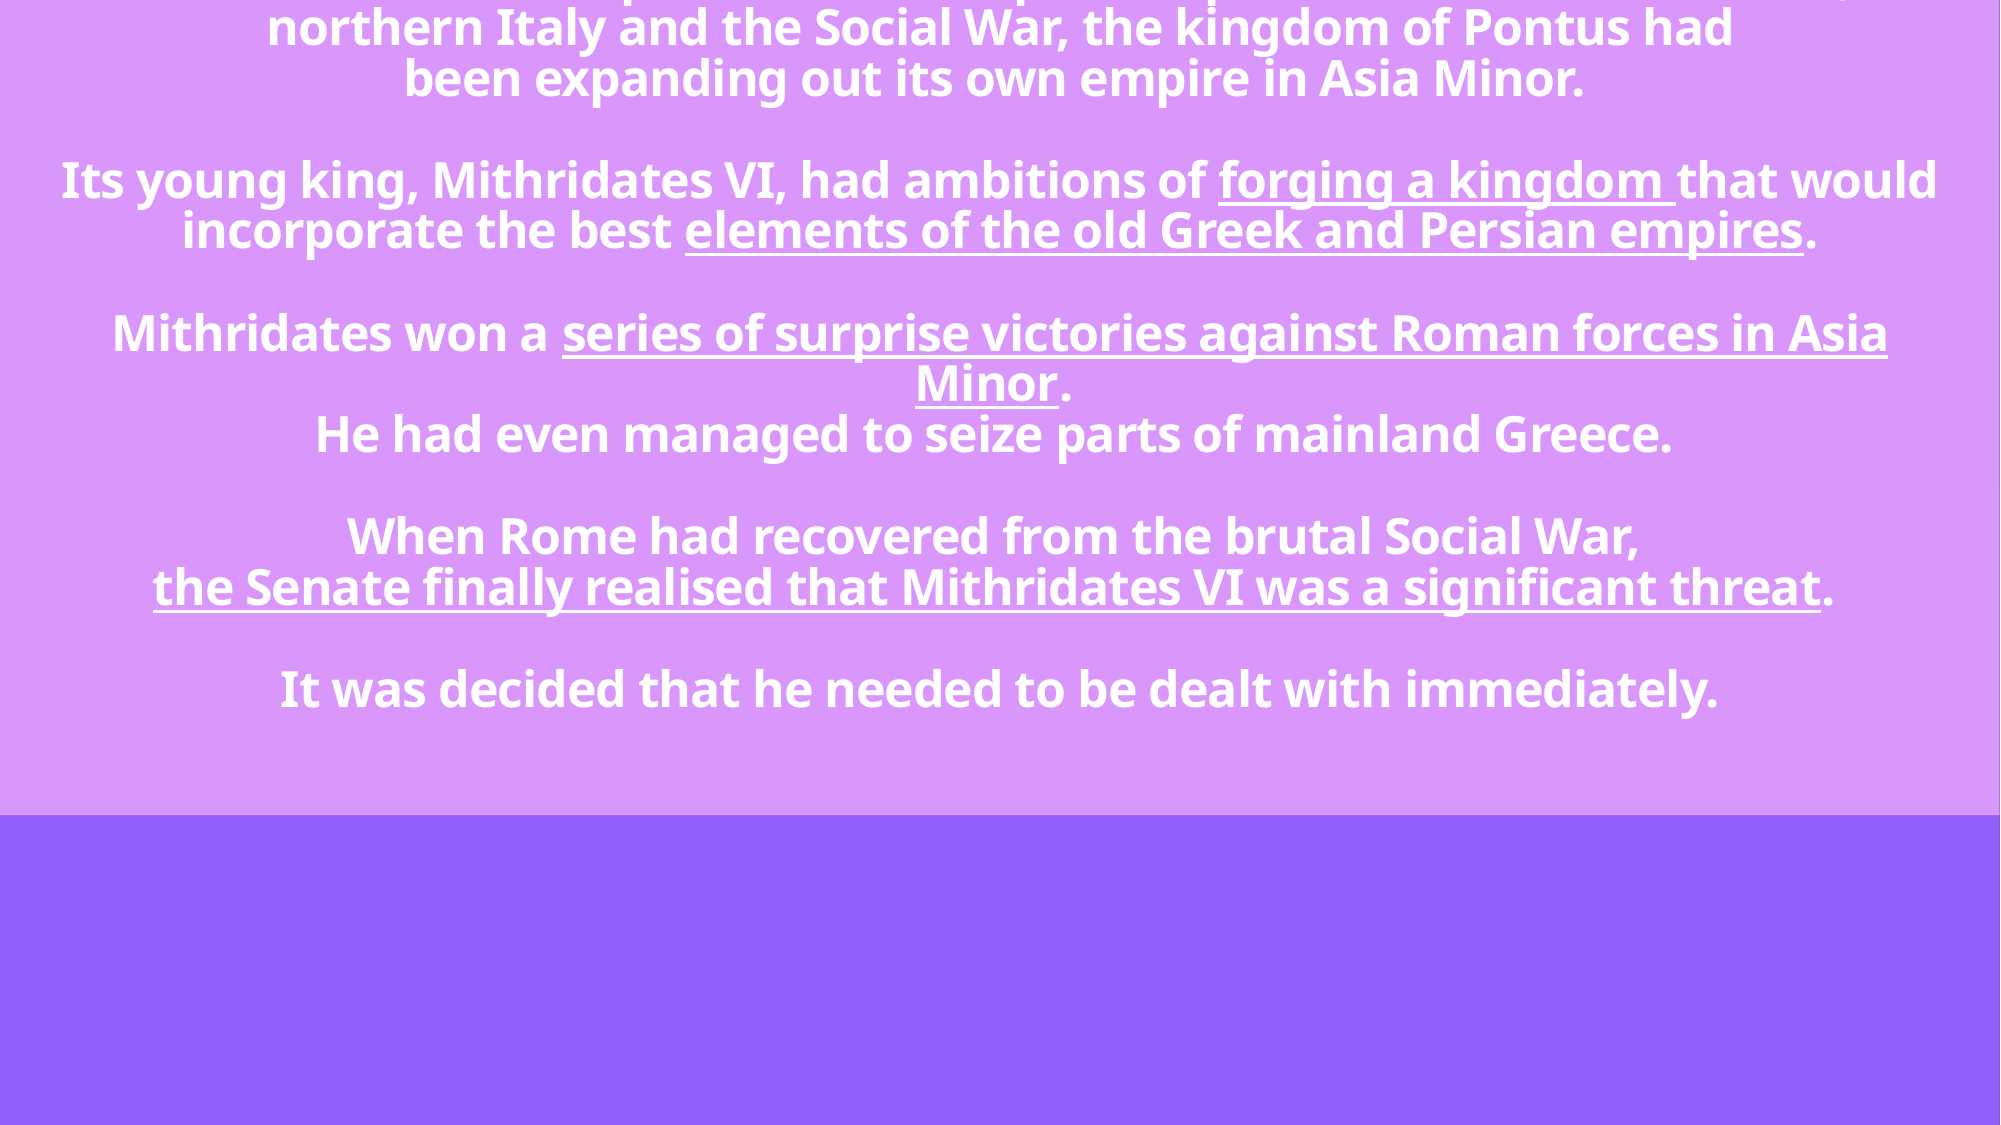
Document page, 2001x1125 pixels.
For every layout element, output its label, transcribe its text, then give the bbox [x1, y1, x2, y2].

title While the Roman republic had been preoccupied with its wars in Africa, northern Italy and the Social War, the kingdom of Pontus had been expanding out its own empire in Asia Minor. Its young king, Mithridates VI, had ambitions of forging a kingdom that would incorporate the best elements of the old Greek and Persian empires. Mithridates won a series of surprise victories against Roman forces in Asia Minor. He had even managed to seize parts of mainland Greece. When Rome had recovered from the brutal Social War, the Senate finally realised that Mithridates VI was a significant threat. It was decided that he needed to be dealt with immediately. [37, 75, 1963, 786]
text_box [0, 816, 2000, 1125]
text_box [0, 0, 2000, 816]
